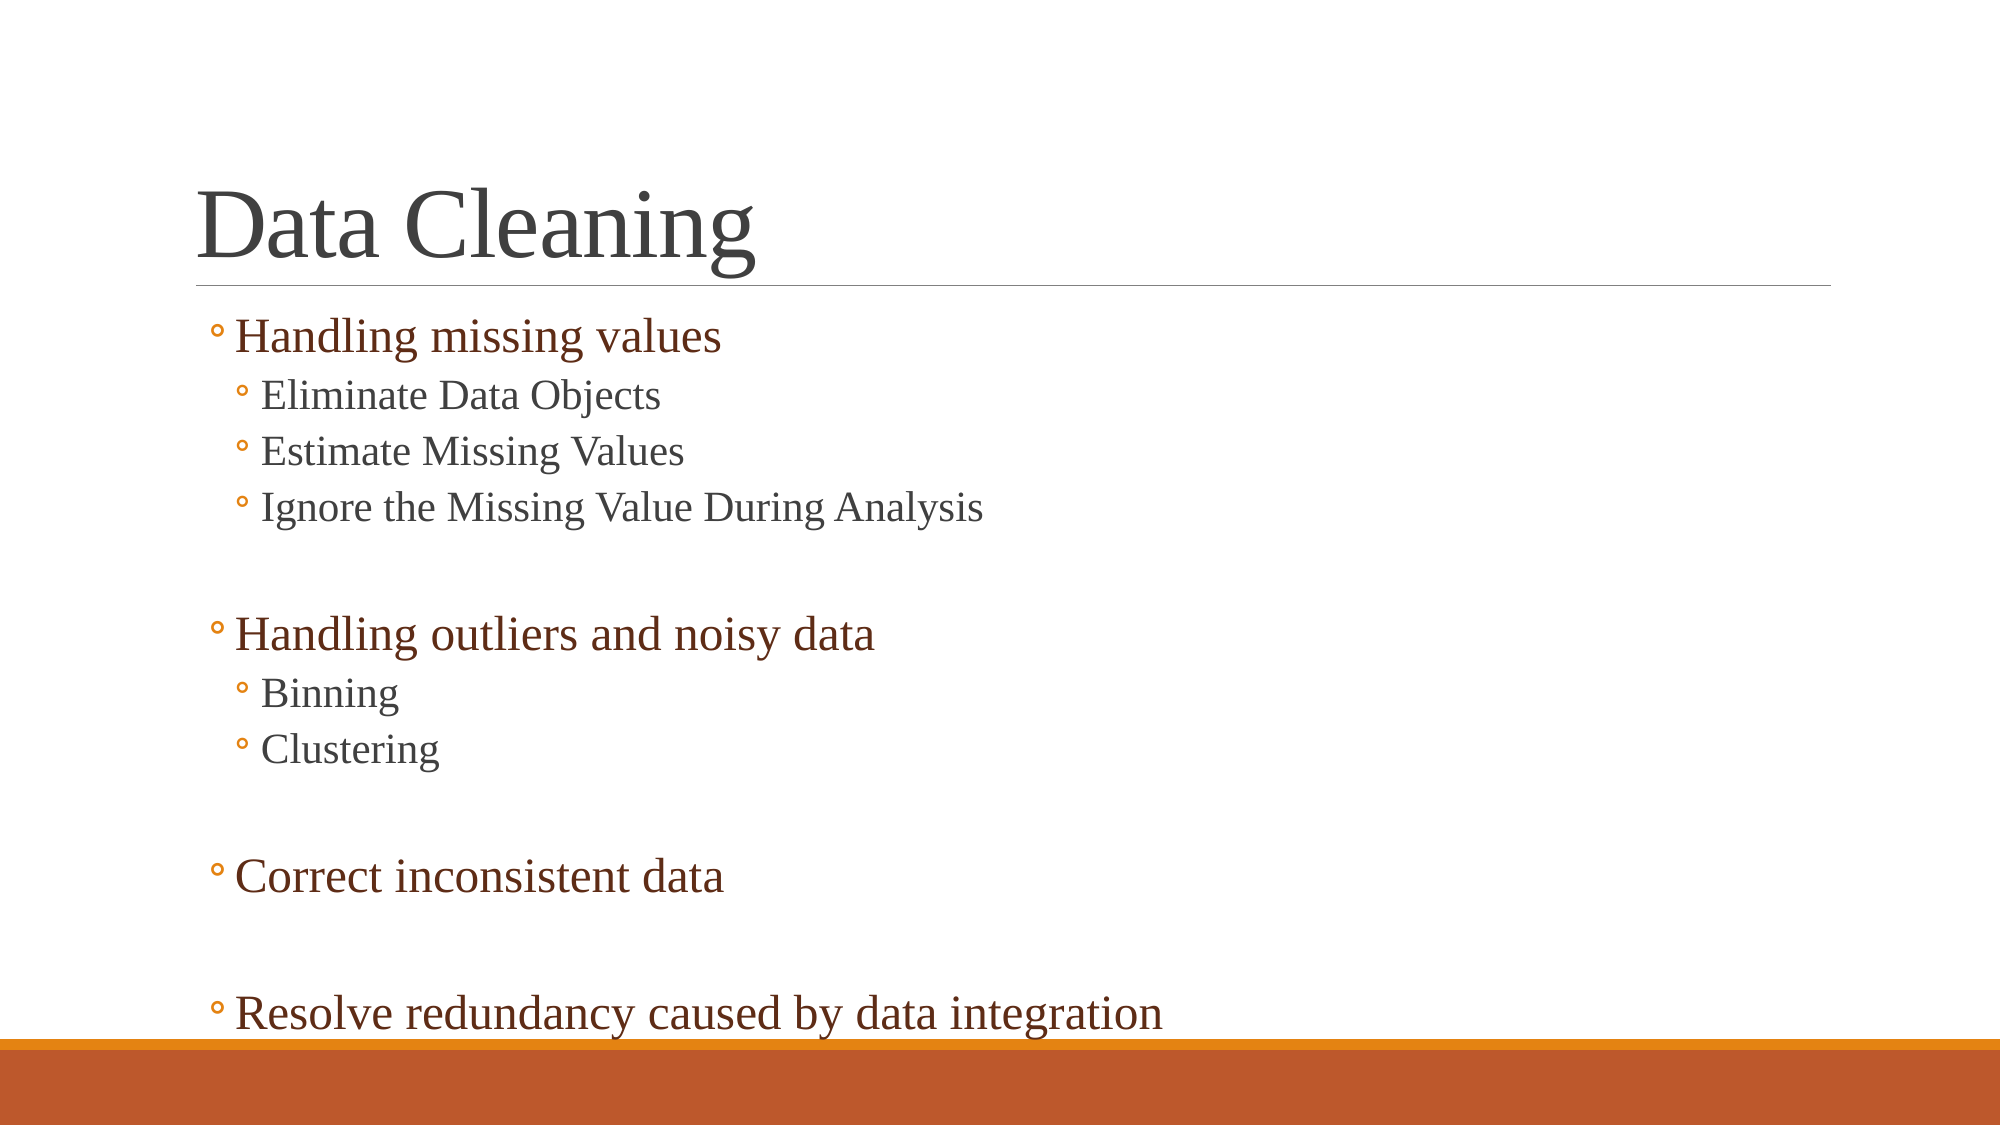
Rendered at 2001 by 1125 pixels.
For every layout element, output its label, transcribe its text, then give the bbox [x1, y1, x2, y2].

list Handling missing values Eliminate Data Objects Estimate Missing Values Ignore the Missing Value During Analysis Handling outliers and noisy data Binning Clustering Correct inconsistent data Resolve redundancy caused by data integration [180, 302, 1830, 1056]
title Data Cleaning [180, 47, 1830, 285]
